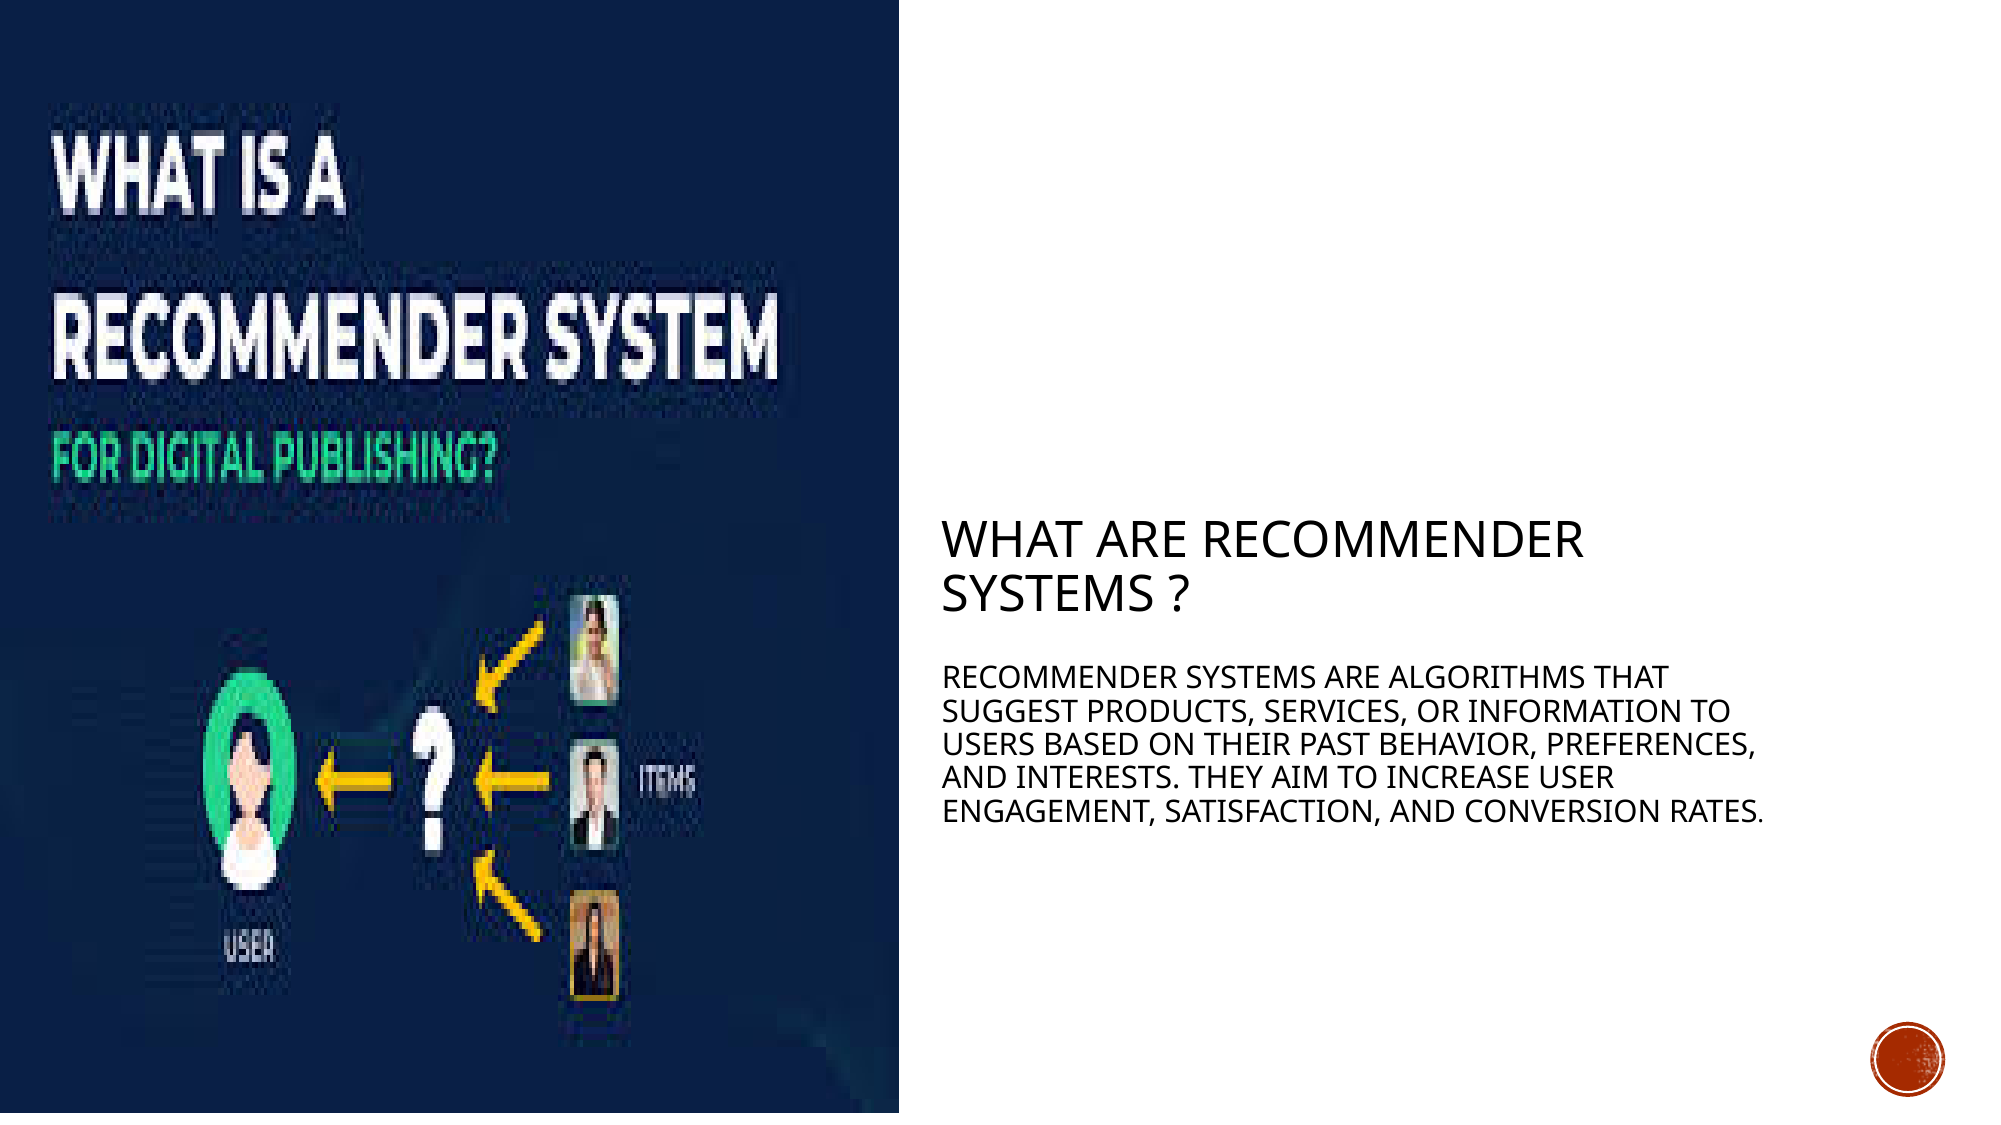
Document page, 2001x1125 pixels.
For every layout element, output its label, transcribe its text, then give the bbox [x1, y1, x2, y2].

title what are recommender systems ? Recommender Systems are algorithms that suggest products, services, or information to users based on their past behavior, preferences, and interests. They aim to increase user engagement, satisfaction, and conversion rates. [926, 501, 1826, 1125]
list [3, 3, 895, 1108]
